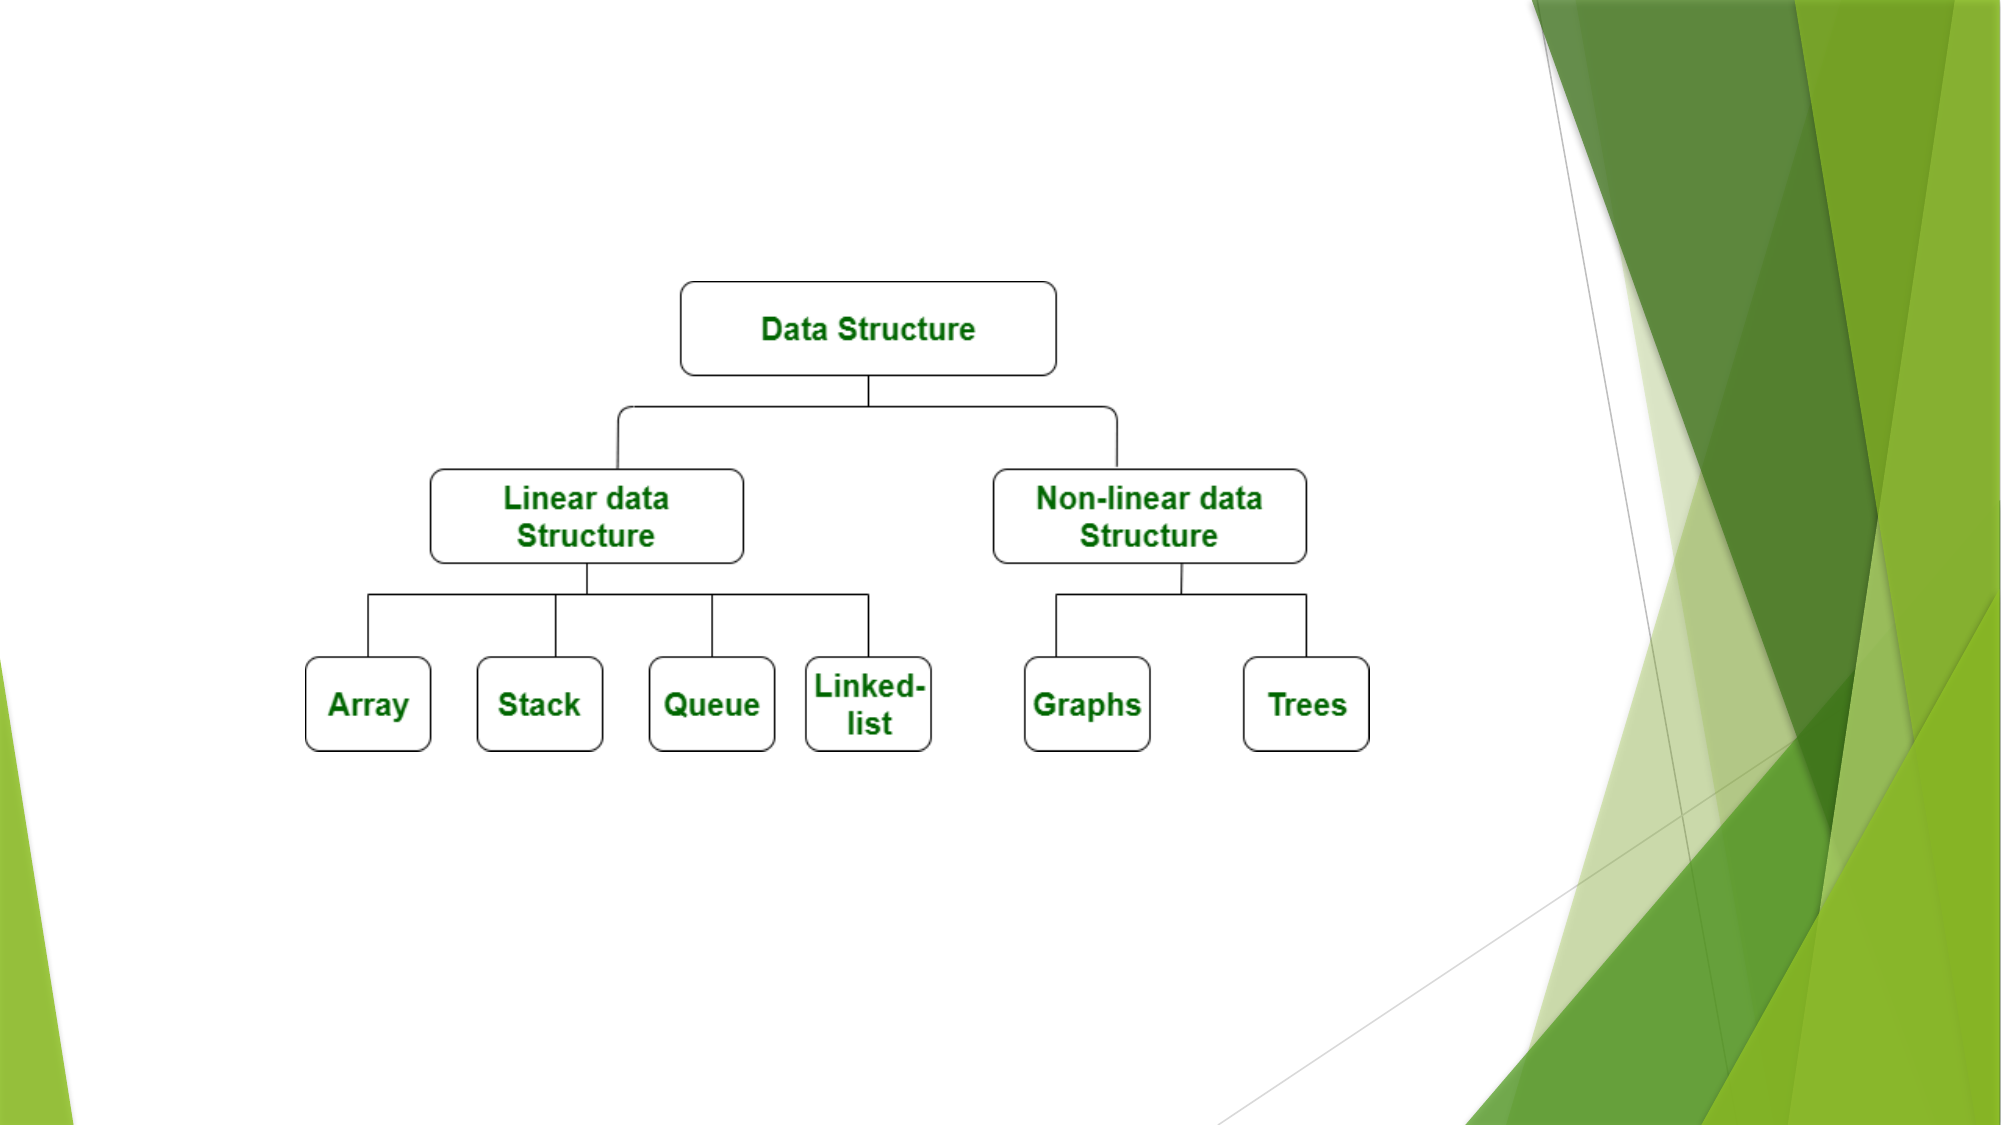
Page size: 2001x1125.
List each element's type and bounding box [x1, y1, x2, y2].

list [305, 280, 1371, 753]
